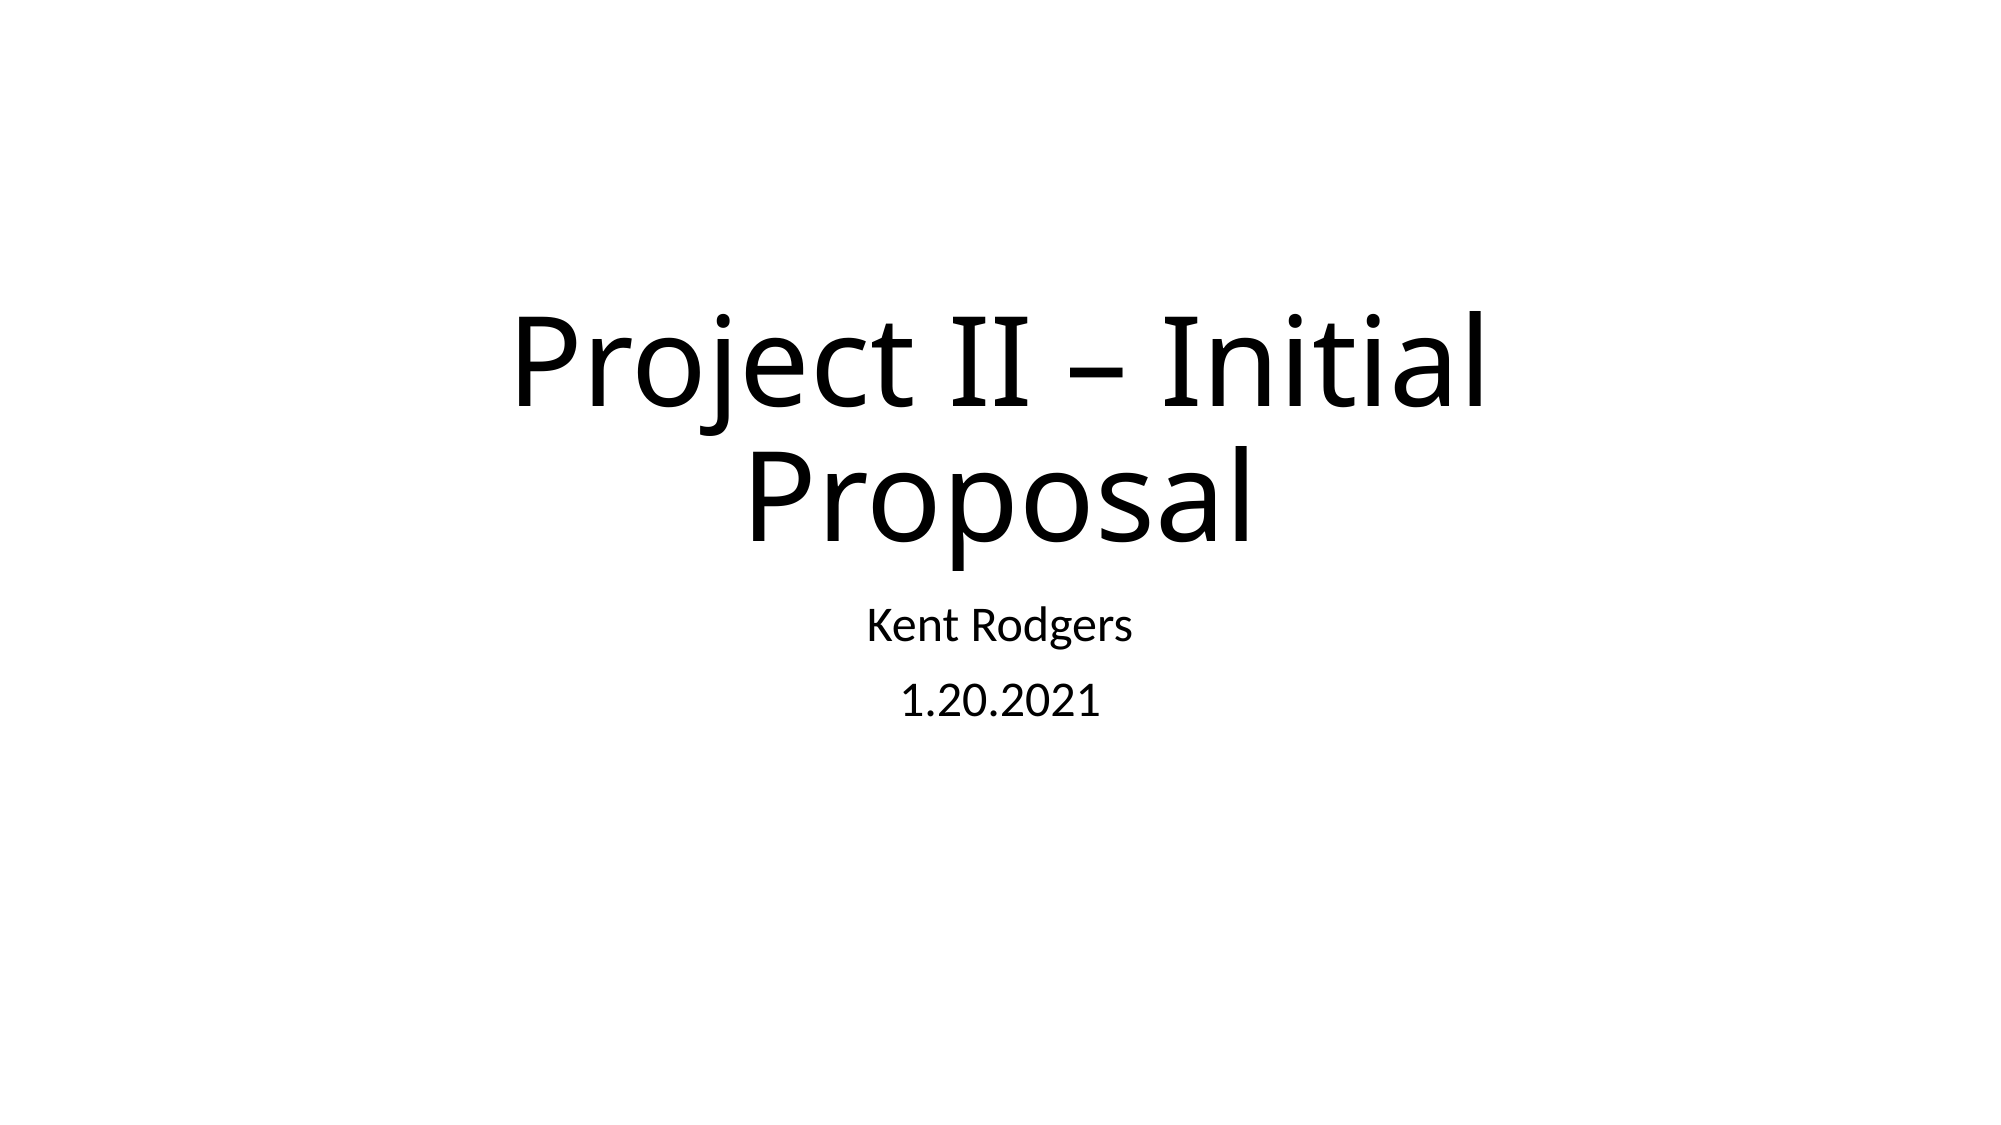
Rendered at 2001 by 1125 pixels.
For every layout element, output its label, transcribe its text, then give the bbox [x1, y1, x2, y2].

subtitle Kent Rodgers 1.20.2021 [249, 590, 1750, 863]
title Project II – Initial Proposal [249, 184, 1750, 576]
